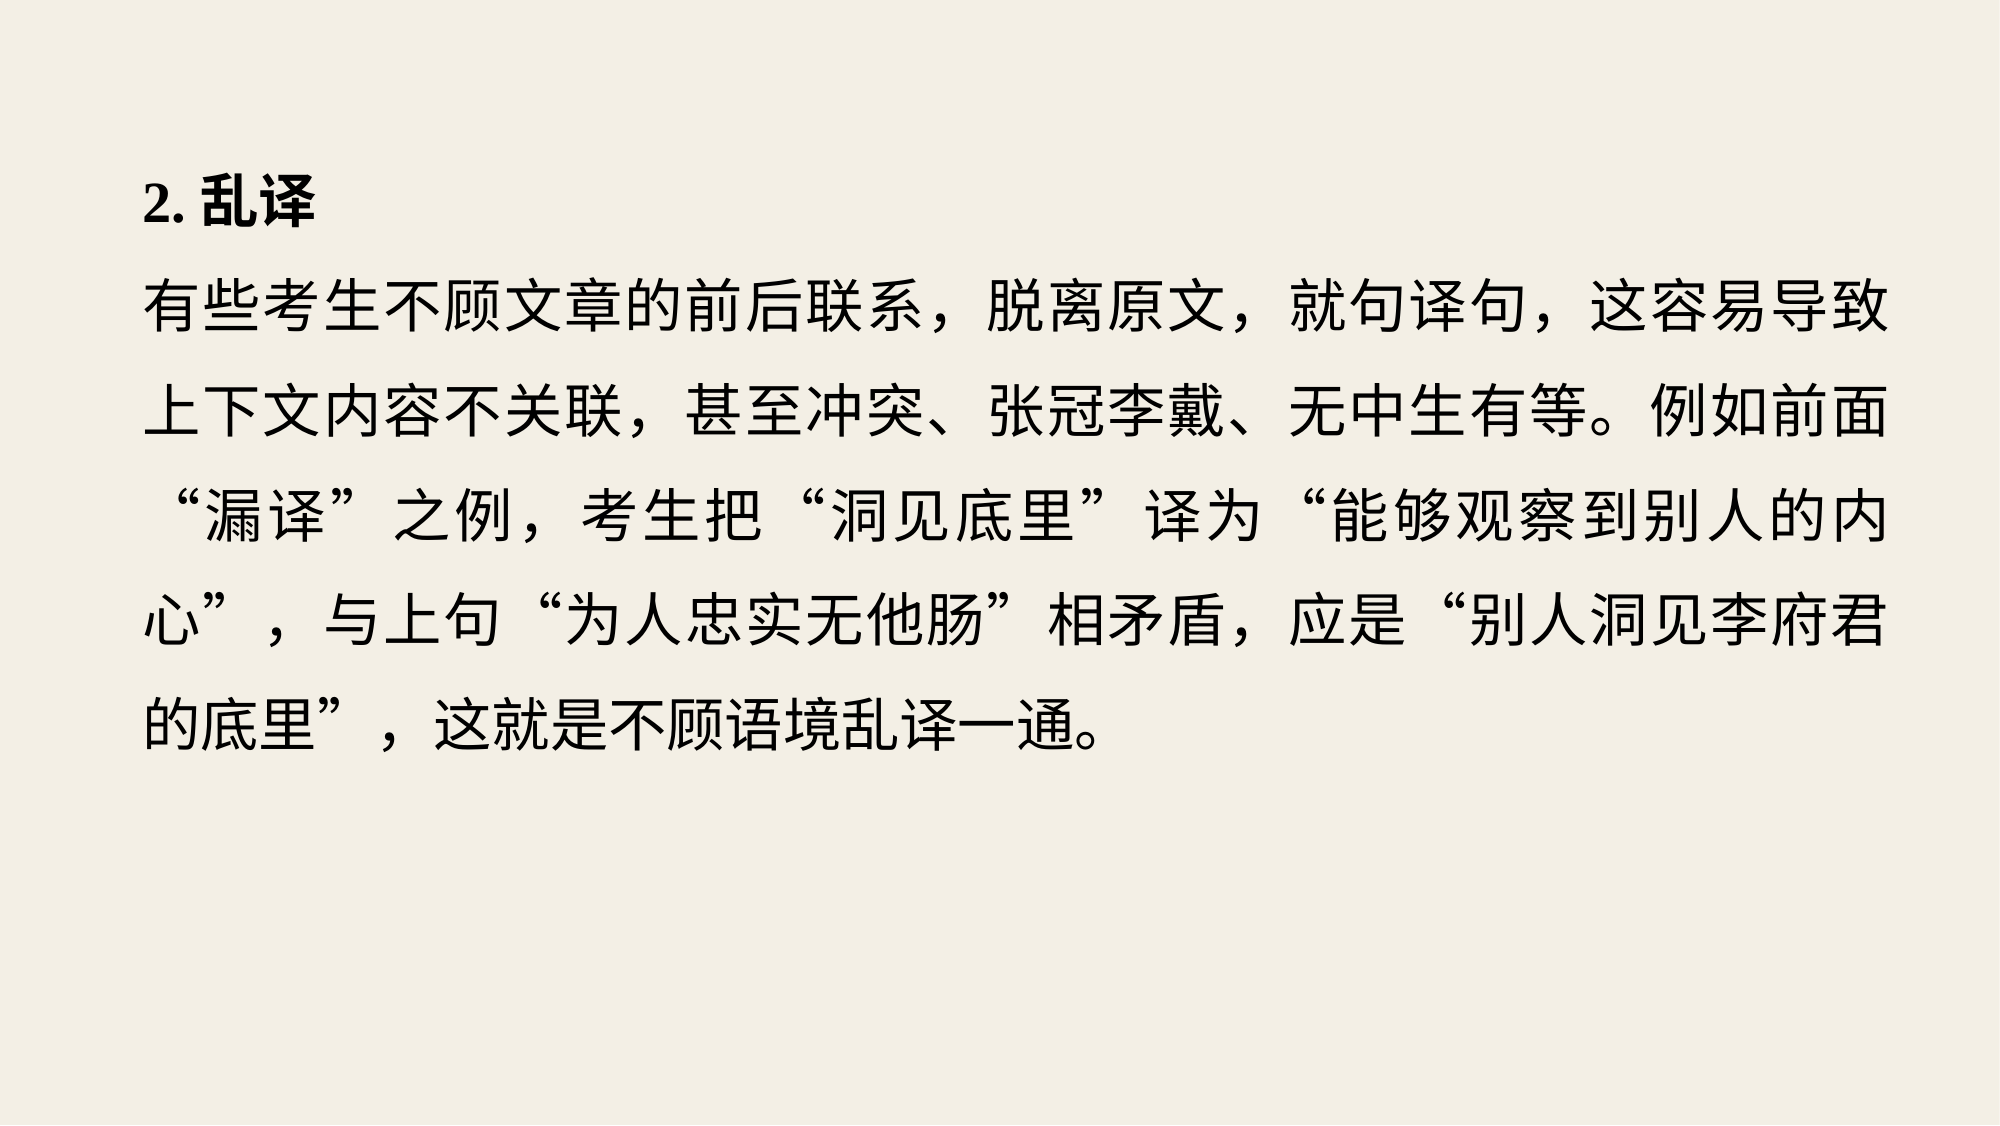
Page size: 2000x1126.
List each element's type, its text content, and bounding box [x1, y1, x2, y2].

text_box 2.乱译 有些考生不顾文章的前后联系，脱离原文，就句译句，这容易导致上下文内容不关联，甚至冲突、张冠李戴、无中生有等。例如前面“漏译”之例，考生把“洞见底里”译为“能够观察到别人的内心”，与上句“为人忠实无他肠”相矛盾，应是“别人洞见李府君的底里”，这就是不顾语境乱译一通。 [122, 118, 1910, 769]
